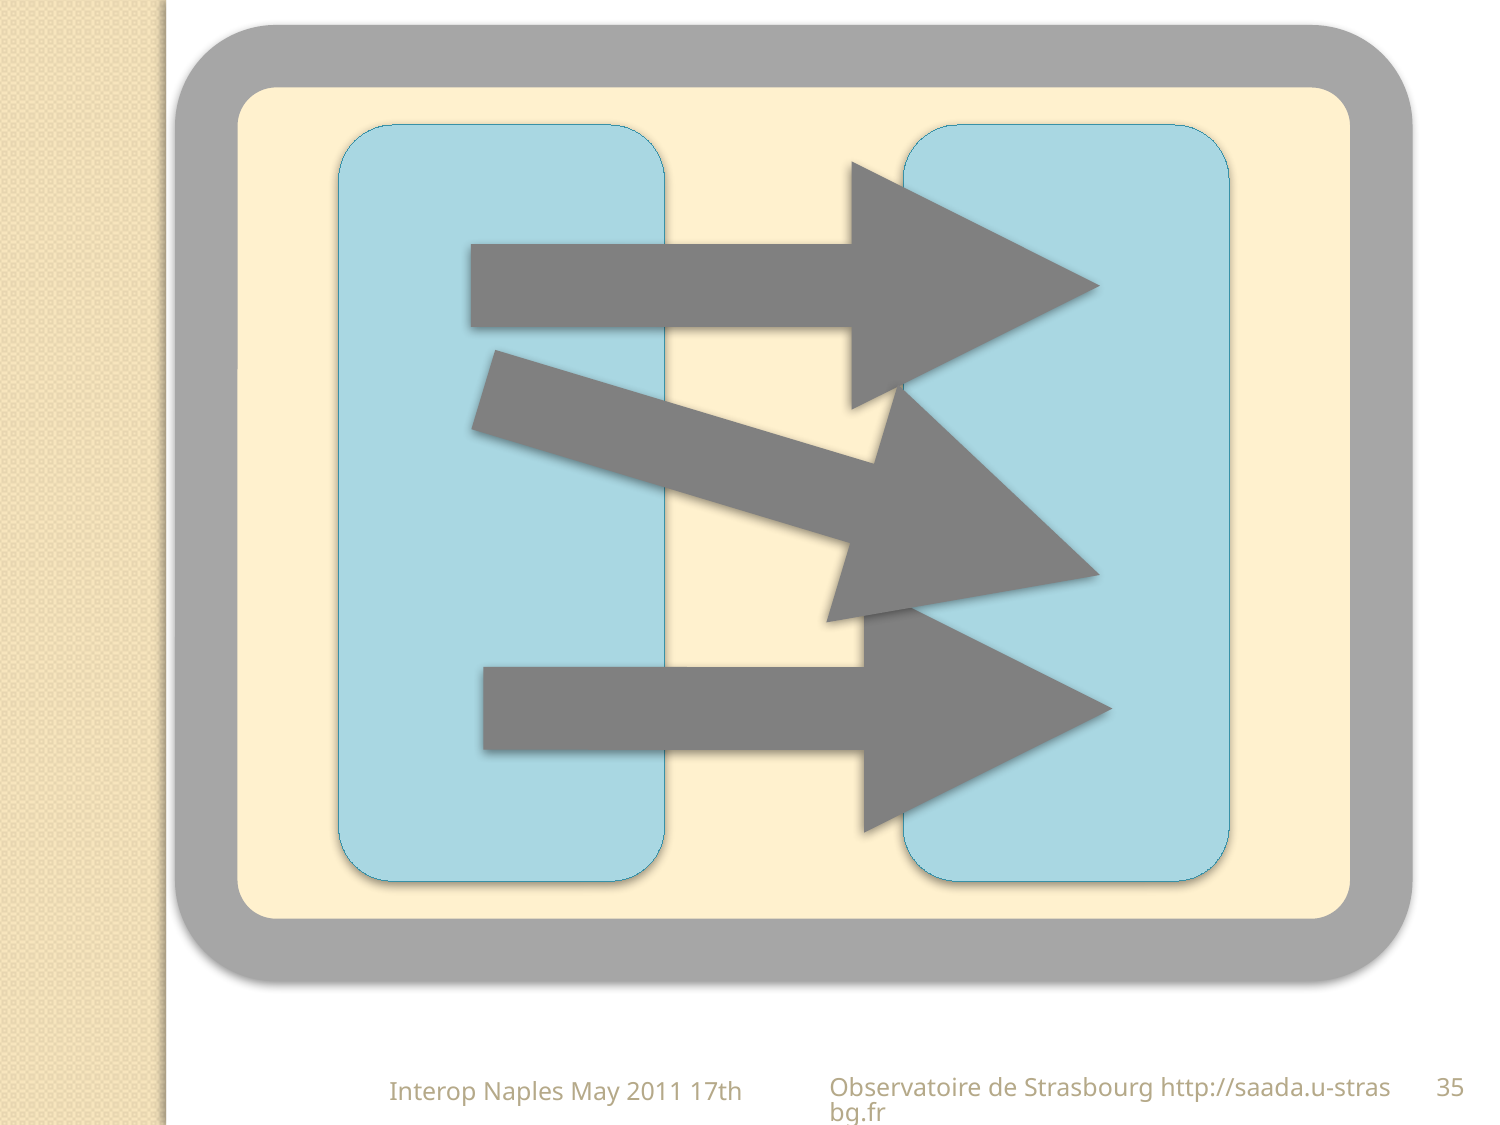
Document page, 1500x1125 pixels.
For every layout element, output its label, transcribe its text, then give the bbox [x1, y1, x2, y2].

slide_number 35 [1413, 1034, 1488, 1113]
footer Observatoire de Strasbourg http://saada.u-strasbg.fr [814, 1034, 1413, 1113]
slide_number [338, 1034, 765, 1113]
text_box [206, 55, 1382, 951]
